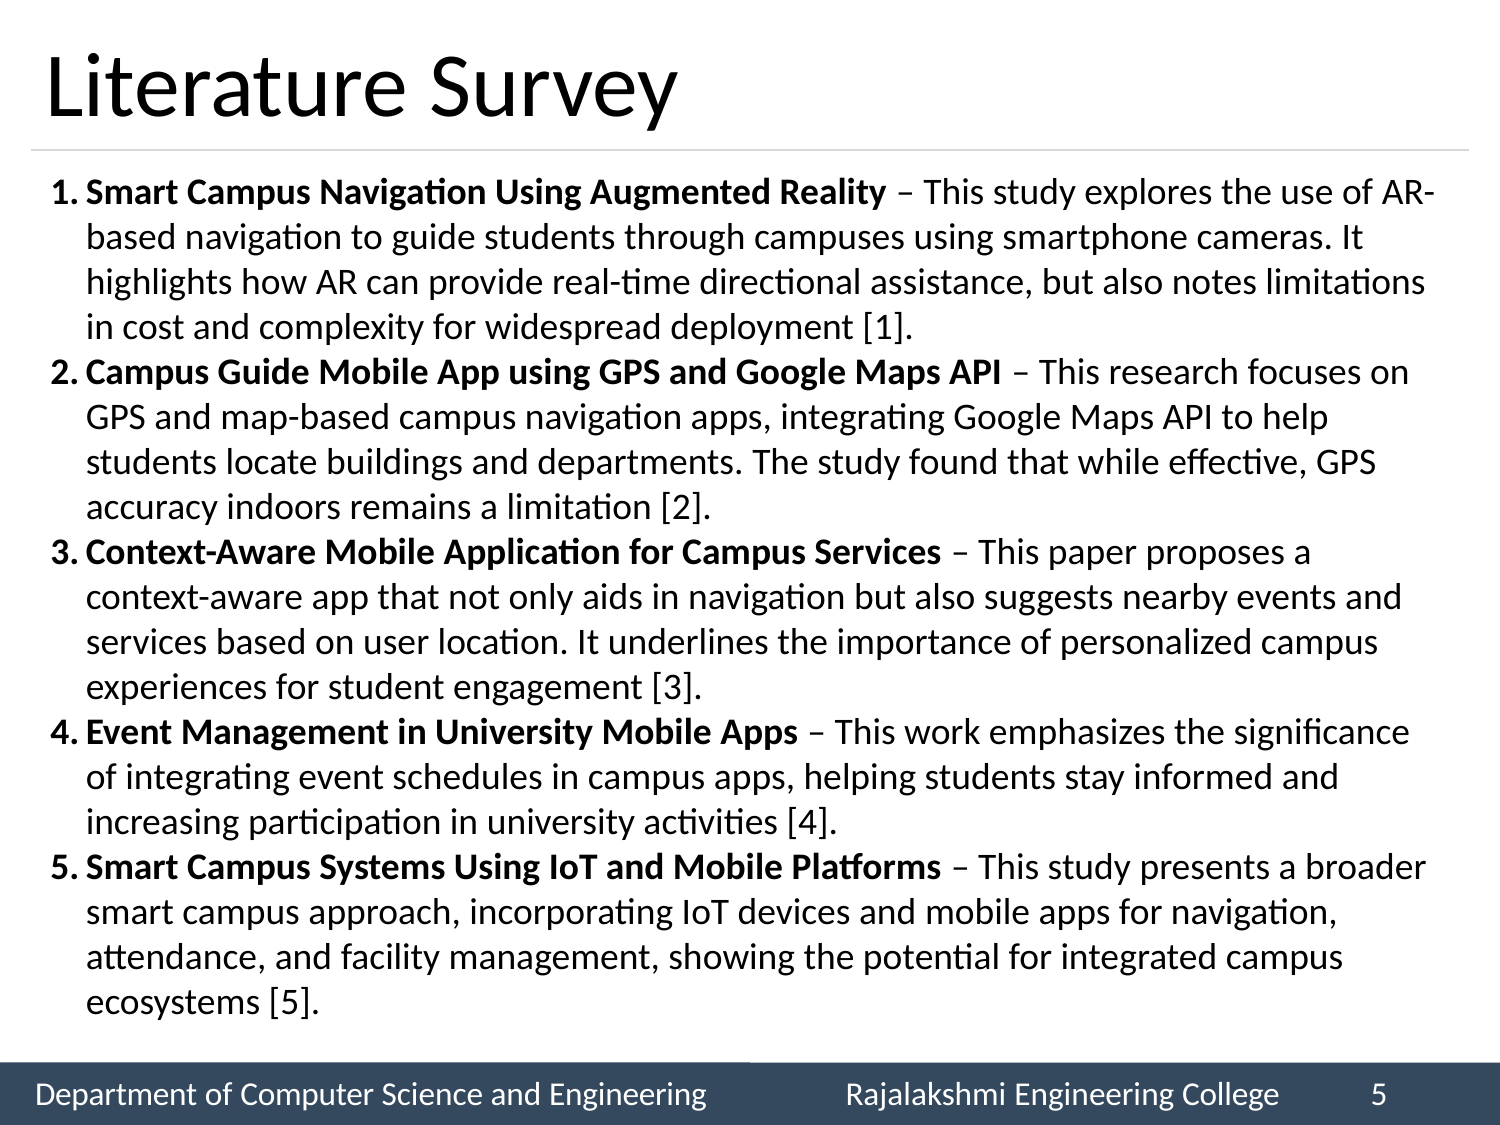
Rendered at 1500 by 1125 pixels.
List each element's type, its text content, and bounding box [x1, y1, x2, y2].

picture [0, 1058, 1500, 1125]
slide_number 5 [1368, 1078, 1407, 1125]
title Literature Survey [43, 22, 1387, 213]
footer Department of Computer Science and Engineering [32, 1078, 717, 1125]
slide_number Rajalakshmi Engineering College [843, 1078, 1284, 1125]
text_box Smart Campus Navigation Using Augmented Reality – This study explores the use of AR-based navigation to guide students through campuses using smartphone cameras. It highlights how AR can provide real-time directional assistance, but also notes limitations in cost and complexity for widespread deployment [1]. Campus Guide Mobile App using GPS and Google Maps API – This research focuses on GPS and map-based campus navigation apps, integrating Google Maps API to help students locate buildings and departments. The study found that while effective, GPS accuracy indoors remains a limitation [2]. Context-Aware Mobile Application for Campus Services – This paper proposes a context-aware app that not only aids in navigation but also suggests nearby events and services based on user location. It underlines the importance of personalized campus experiences for student engagement [3]. Event Management in University Mobile Apps – This work emphasizes the significance of integrating event schedules in campus apps, helping students stay informed and increasing participation in university activities [4]. Smart Campus Systems Using IoT and Mobile Platforms – This study presents a broader smart campus approach, incorporating IoT devices and mobile apps for navigation, attendance, and facility management, showing the potential for integrated campus ecosystems [5]. [50, 146, 1438, 1022]
